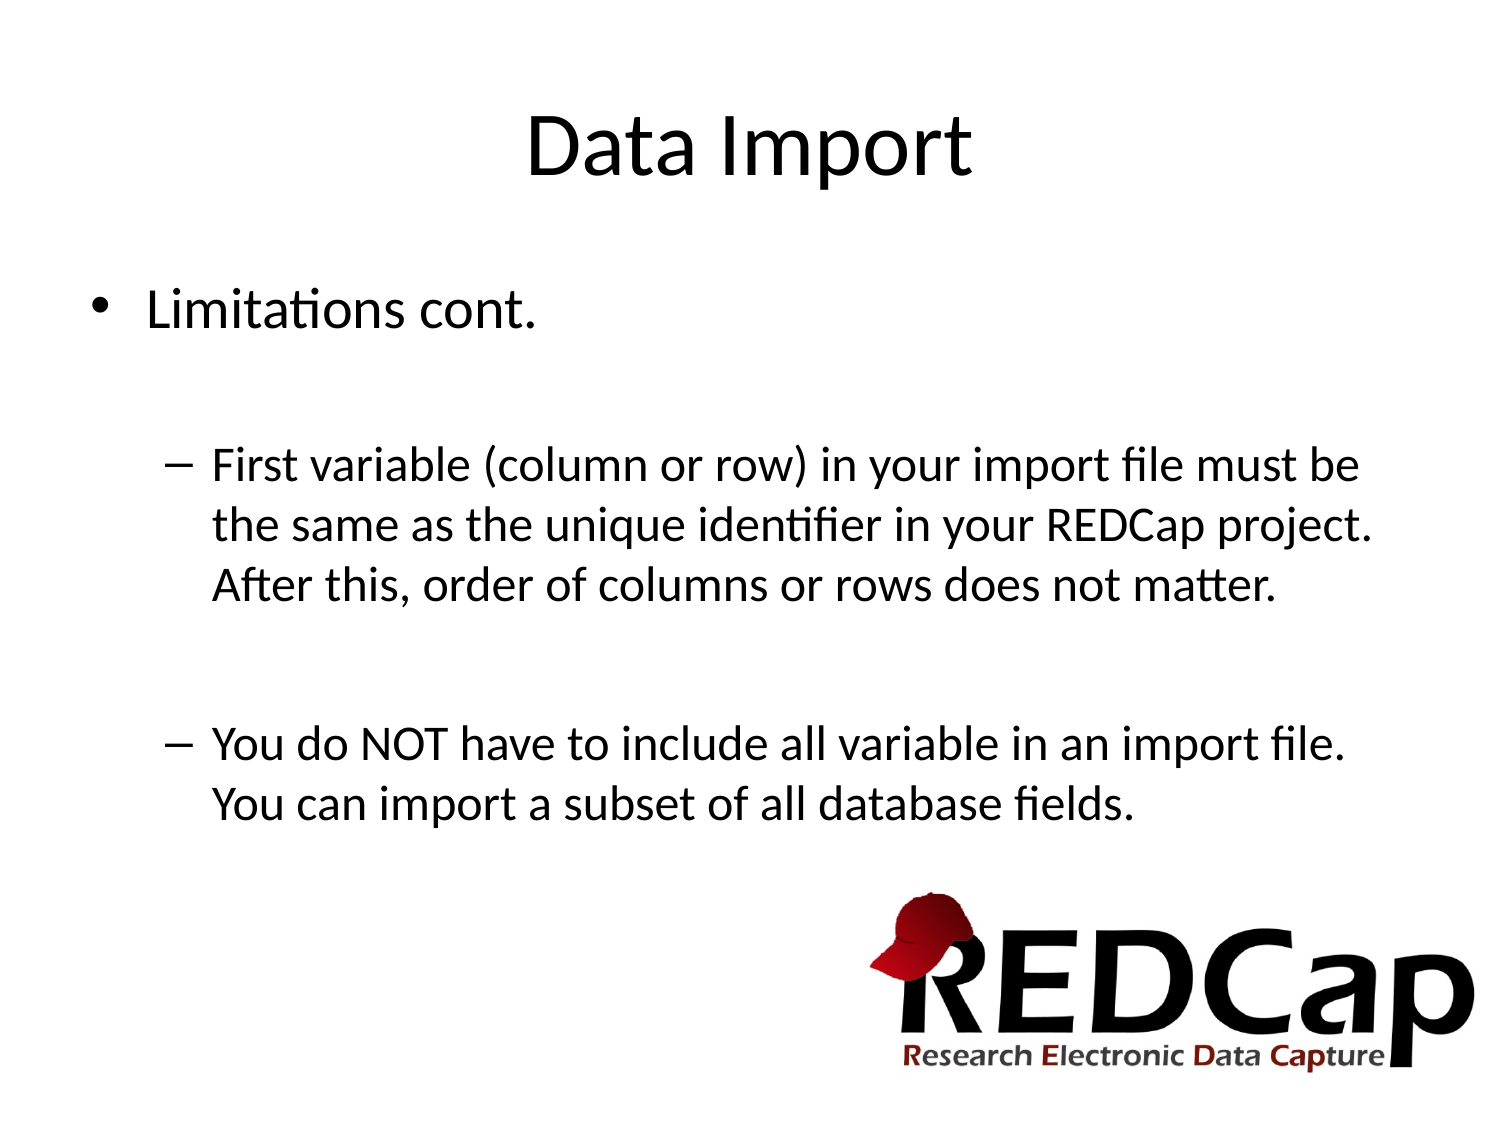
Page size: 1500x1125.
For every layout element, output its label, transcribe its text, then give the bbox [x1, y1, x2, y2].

title Data Import [75, 45, 1425, 233]
picture [862, 887, 1476, 1091]
list Limitations cont. First variable (column or row) in your import file must be the same as the unique identifier in your REDCap project. After this, order of columns or rows does not matter. You do NOT have to include all variable in an import file. You can import a subset of all database fields. [75, 262, 1425, 1005]
